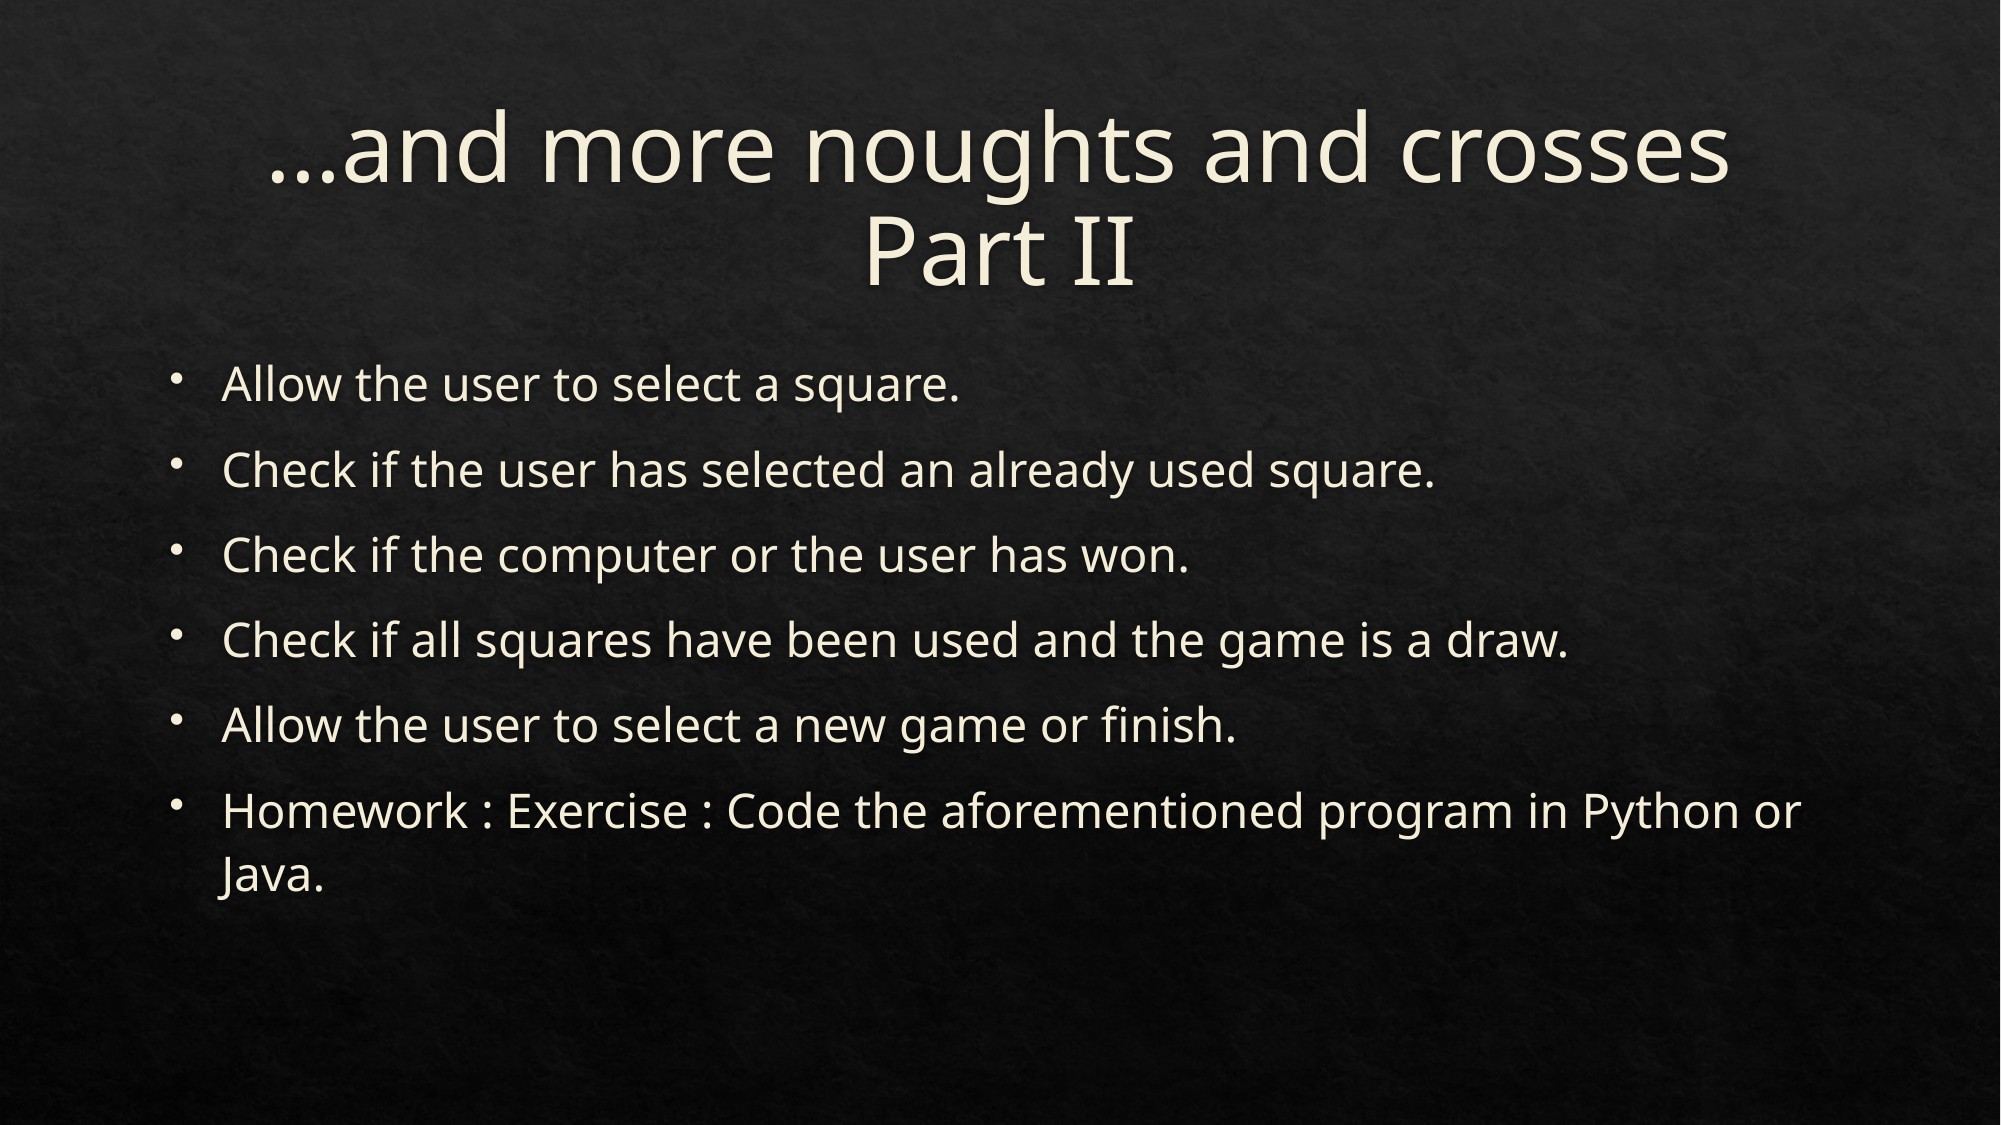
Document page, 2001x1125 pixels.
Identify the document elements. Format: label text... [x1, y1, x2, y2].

list Allow the user to select a square. Check if the user has selected an already used square. Check if the computer or the user has won. Check if all squares have been used and the game is a draw. Allow the user to select a new game or finish. Homework : Exercise : Code the aforementioned program in Python or Java. [149, 340, 1849, 950]
title …and more noughts and crosses Part II [149, 99, 1849, 307]
